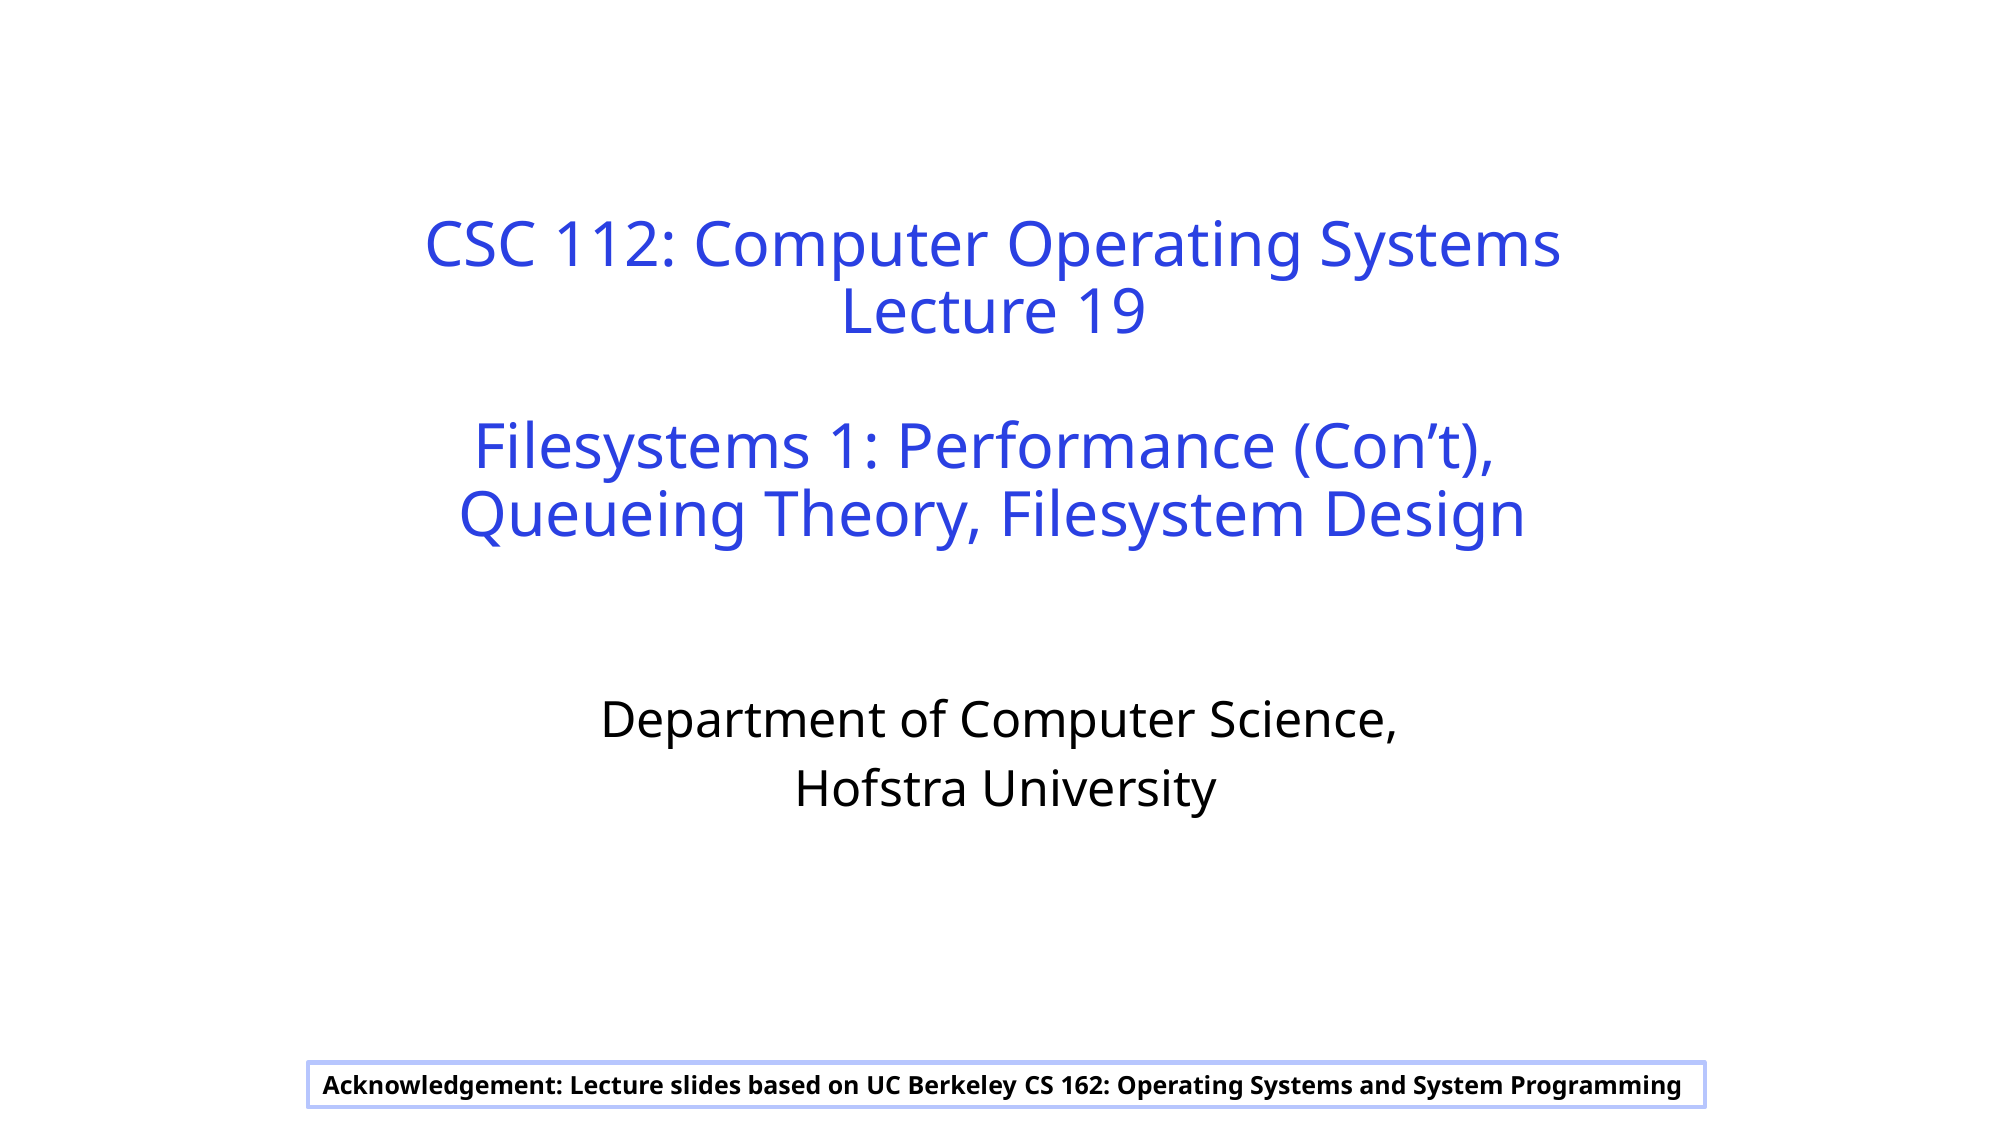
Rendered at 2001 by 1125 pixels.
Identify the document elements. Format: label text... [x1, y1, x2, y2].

title CSC 112: Computer Operating Systems Lecture 19 Filesystems 1: Performance (Con’t), Queueing Theory, Filesystem Design [137, 212, 1850, 550]
subtitle Department of Computer Science, Hofstra University [350, 687, 1663, 925]
text_box Acknowledgement: Lecture slides based on UC Berkeley CS 162: Operating Systems and System Programming [306, 1060, 1707, 1109]
